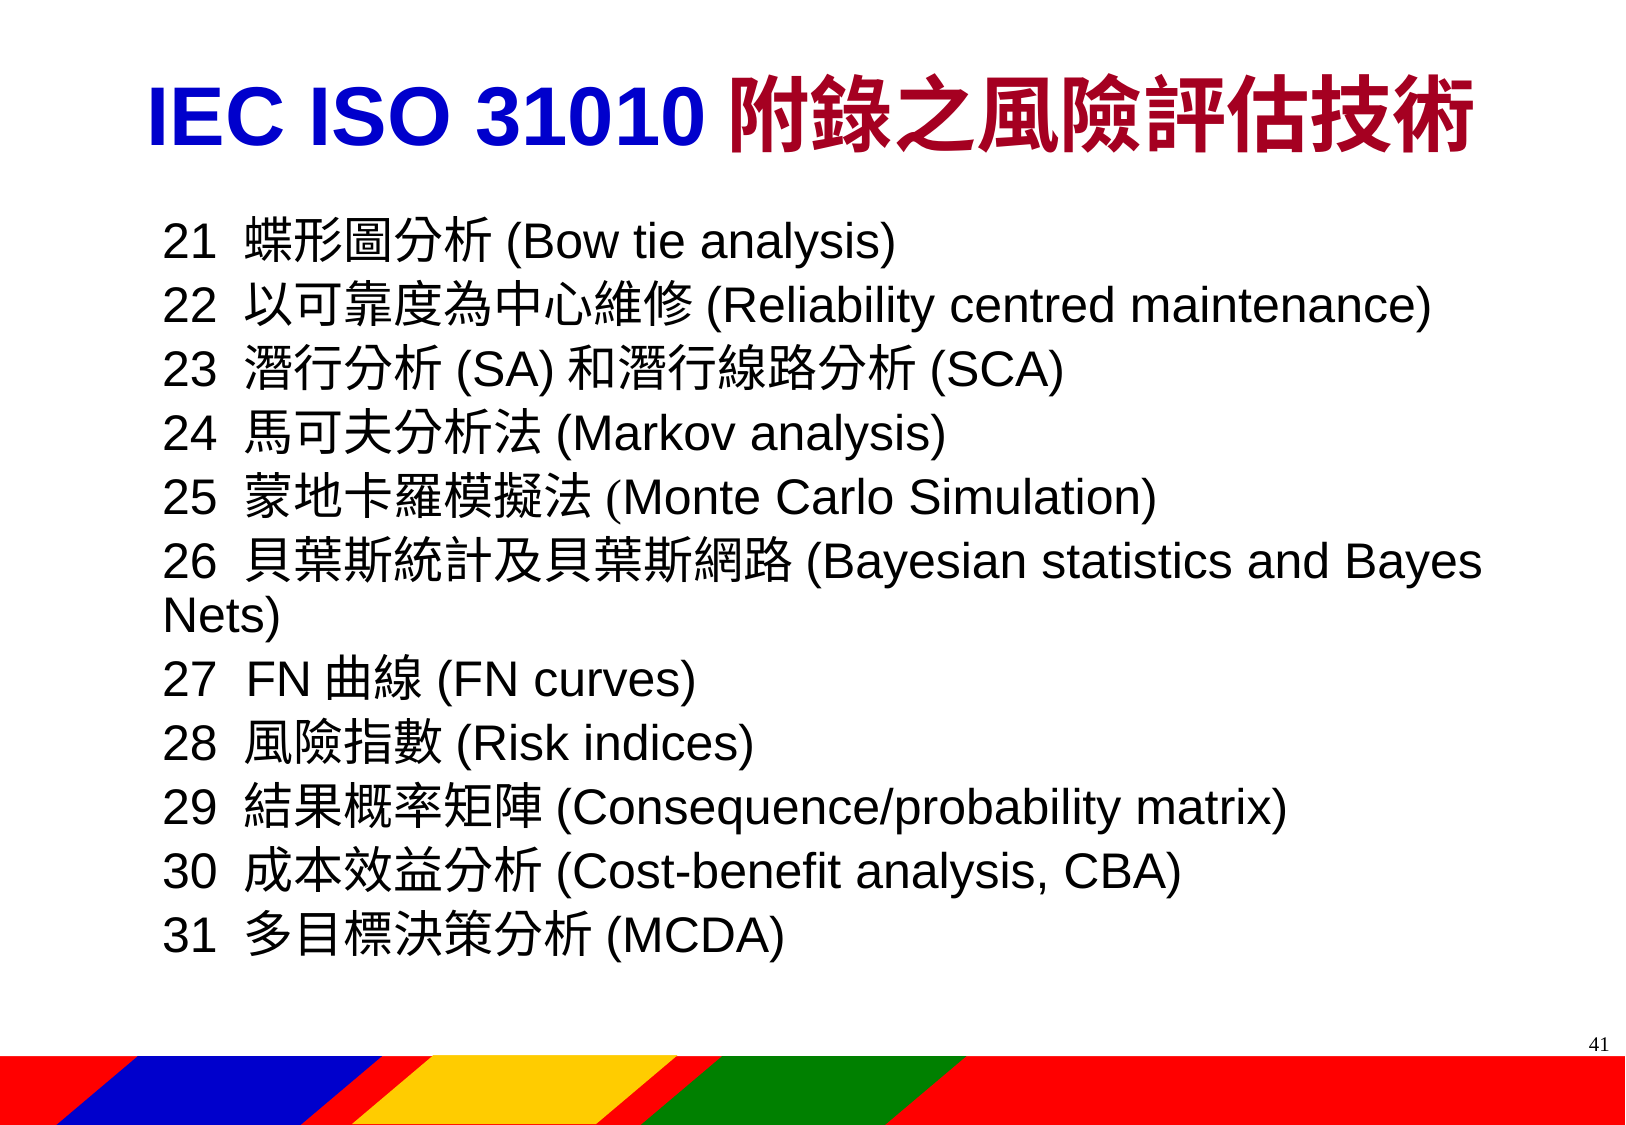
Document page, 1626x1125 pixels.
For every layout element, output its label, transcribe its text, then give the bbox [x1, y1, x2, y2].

slide_number 40 [1245, 1023, 1625, 1099]
text_box IEC ISO 31010附錄之風險評估技術 [80, 18, 1543, 206]
list 21 蝶形圖分析(Bow tie analysis) 22 以可靠度為中心維修(Reliability centred maintenance) 23 潛行分析(SA)和潛行線路分析(SCA) 24 馬可夫分析法(Markov analysis) 25 蒙地卡羅模擬法(Monte Carlo Simulation) 26 貝葉斯統計及貝葉斯網路(Bayesian statistics and Bayes Nets) 27 FN曲線(FN curves) 28 風險指數(Risk indices) 29 結果概率矩陣(Consequence/probability matrix) 30 成本效益分析(Cost-benefit analysis, CBA) 31 多目標決策分析(MCDA) [146, 208, 1574, 1066]
